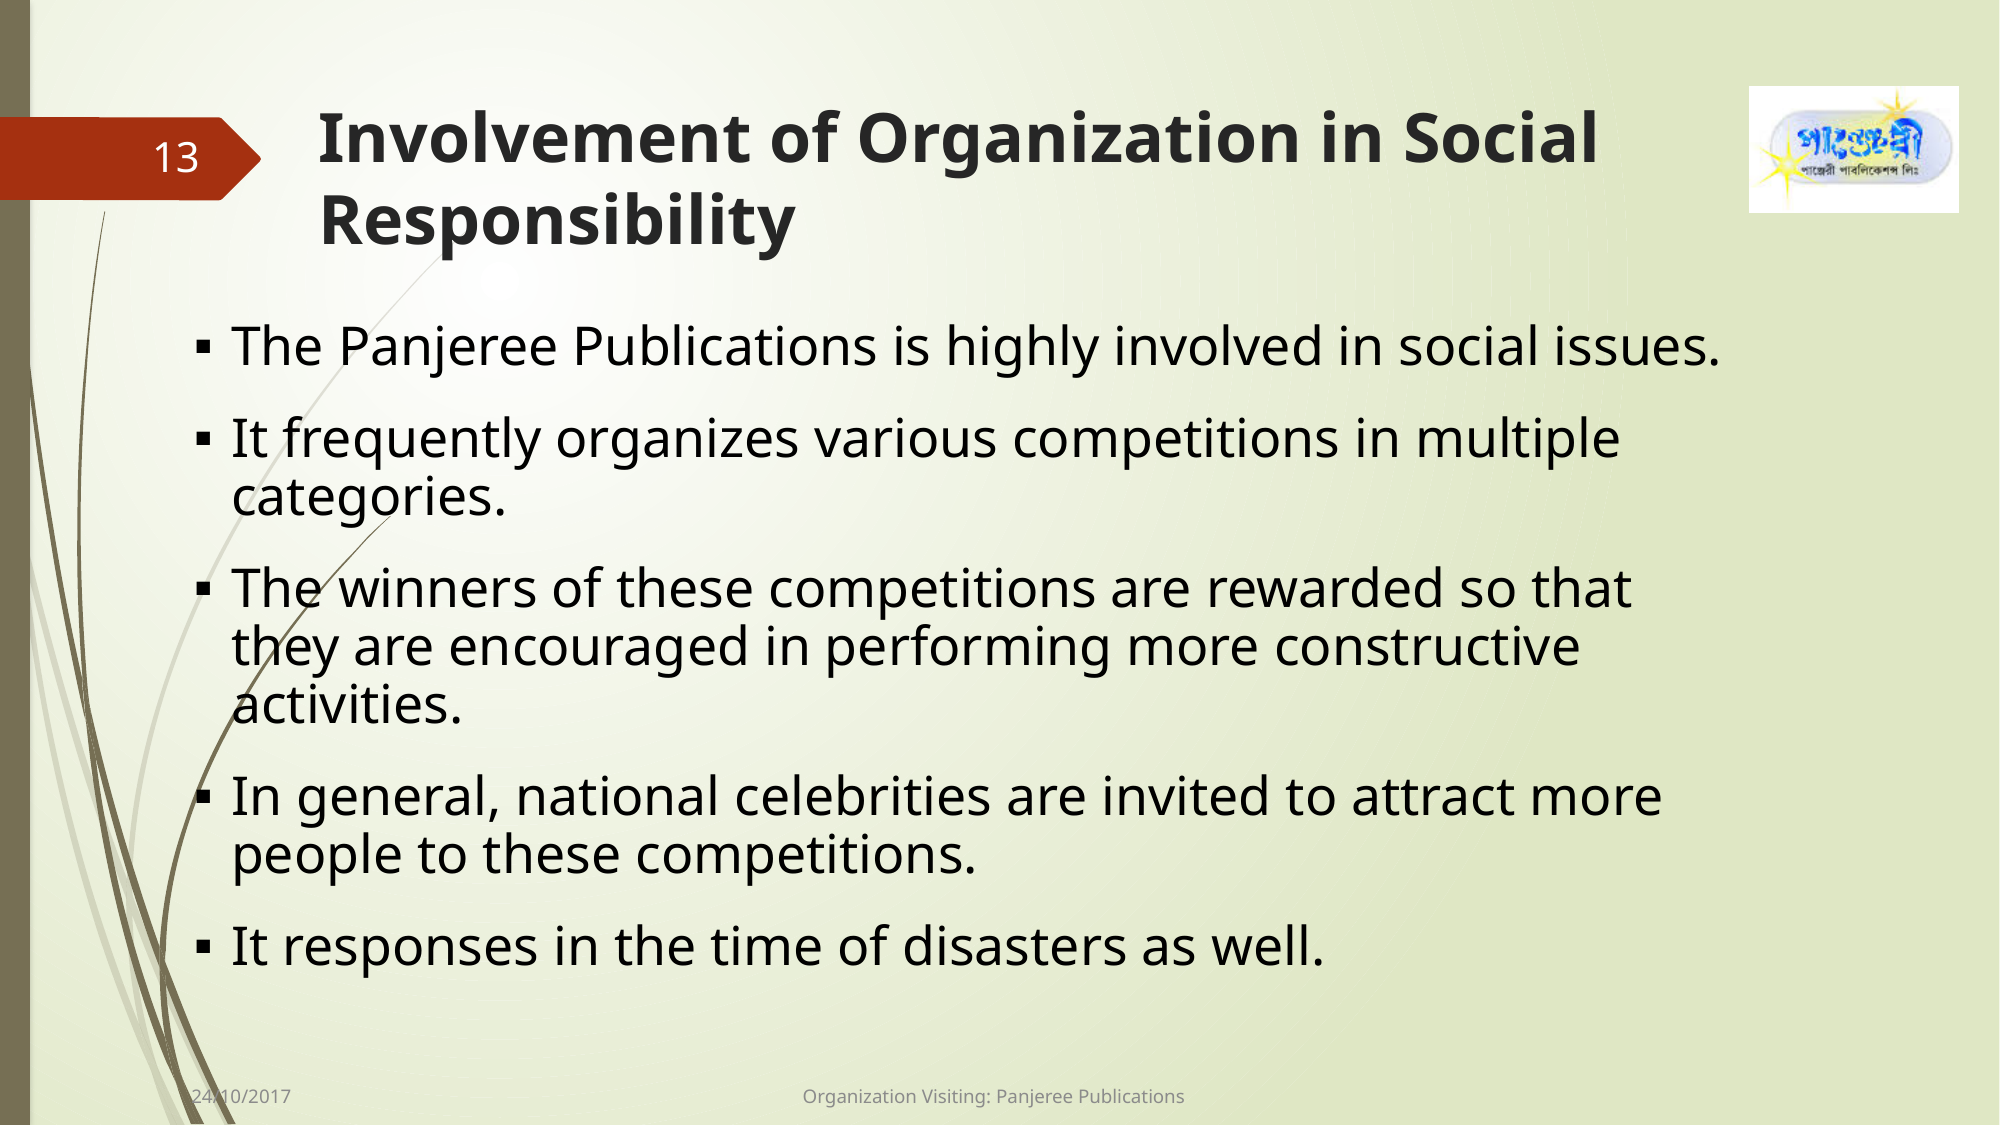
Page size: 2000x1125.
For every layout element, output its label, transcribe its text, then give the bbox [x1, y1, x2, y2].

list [1749, 86, 1959, 213]
title Involvement of Organization in Social Responsibility [303, 86, 1804, 267]
footer Organization Visiting: Panjeree Publications [787, 1069, 1750, 1122]
text_box The Panjeree Publications is highly involved in social issues. It frequently organizes various competitions in multiple categories. The winners of these competitions are rewarded so that they are encouraged in performing more constructive activities. In general, national celebrities are invited to attract more people to these competitions. It responses in the time of disasters as well. [178, 311, 1750, 1012]
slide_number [31, 1069, 307, 1122]
slide_number 13 [87, 129, 216, 190]
